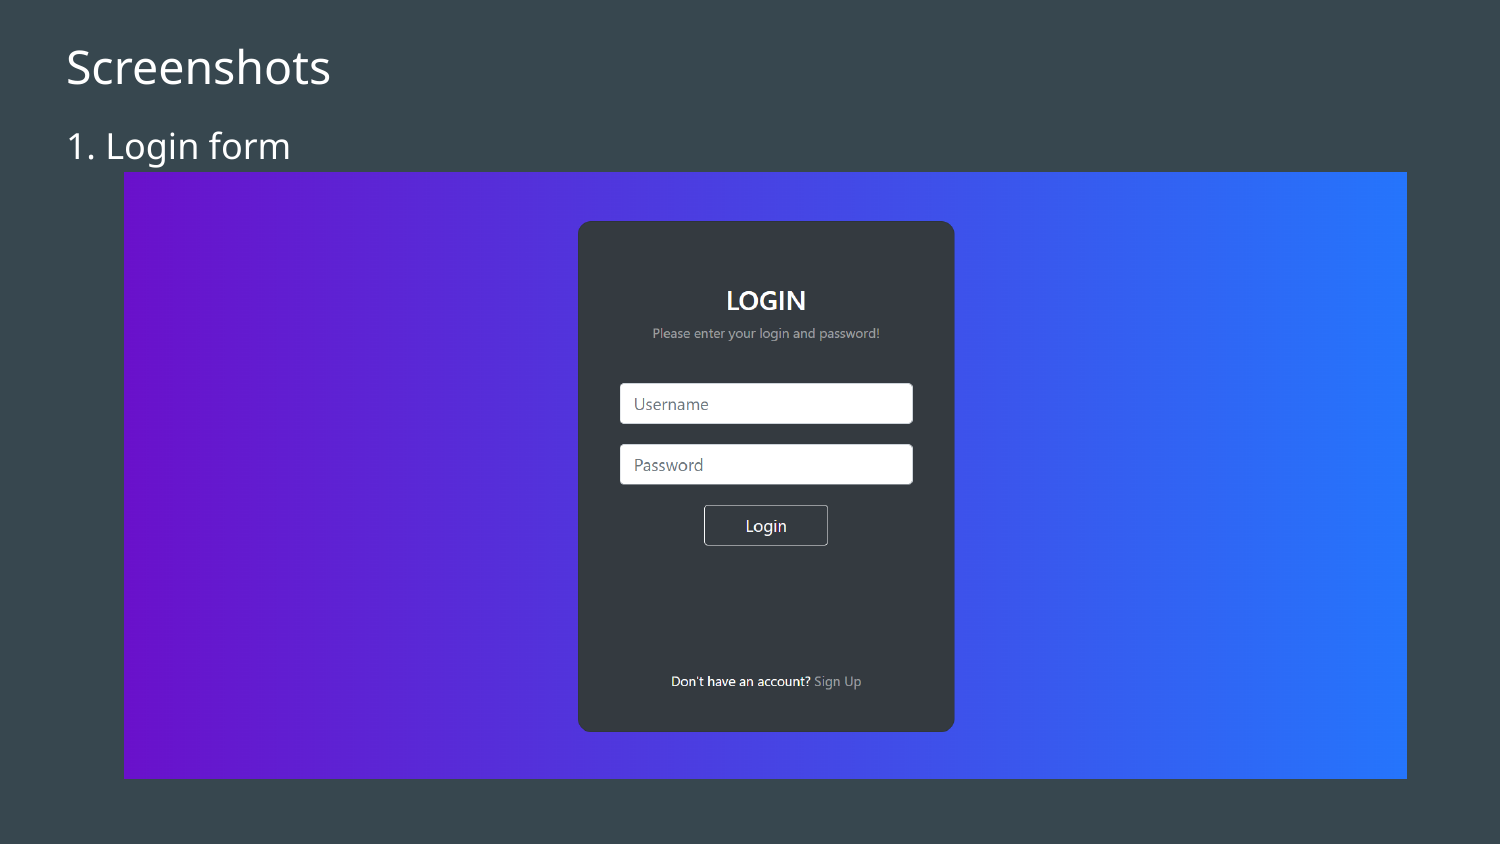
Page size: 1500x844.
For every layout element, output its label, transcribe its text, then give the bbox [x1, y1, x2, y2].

title Screenshots [51, 20, 1449, 115]
picture [124, 171, 1407, 780]
list 1. Login form [51, 106, 378, 186]
